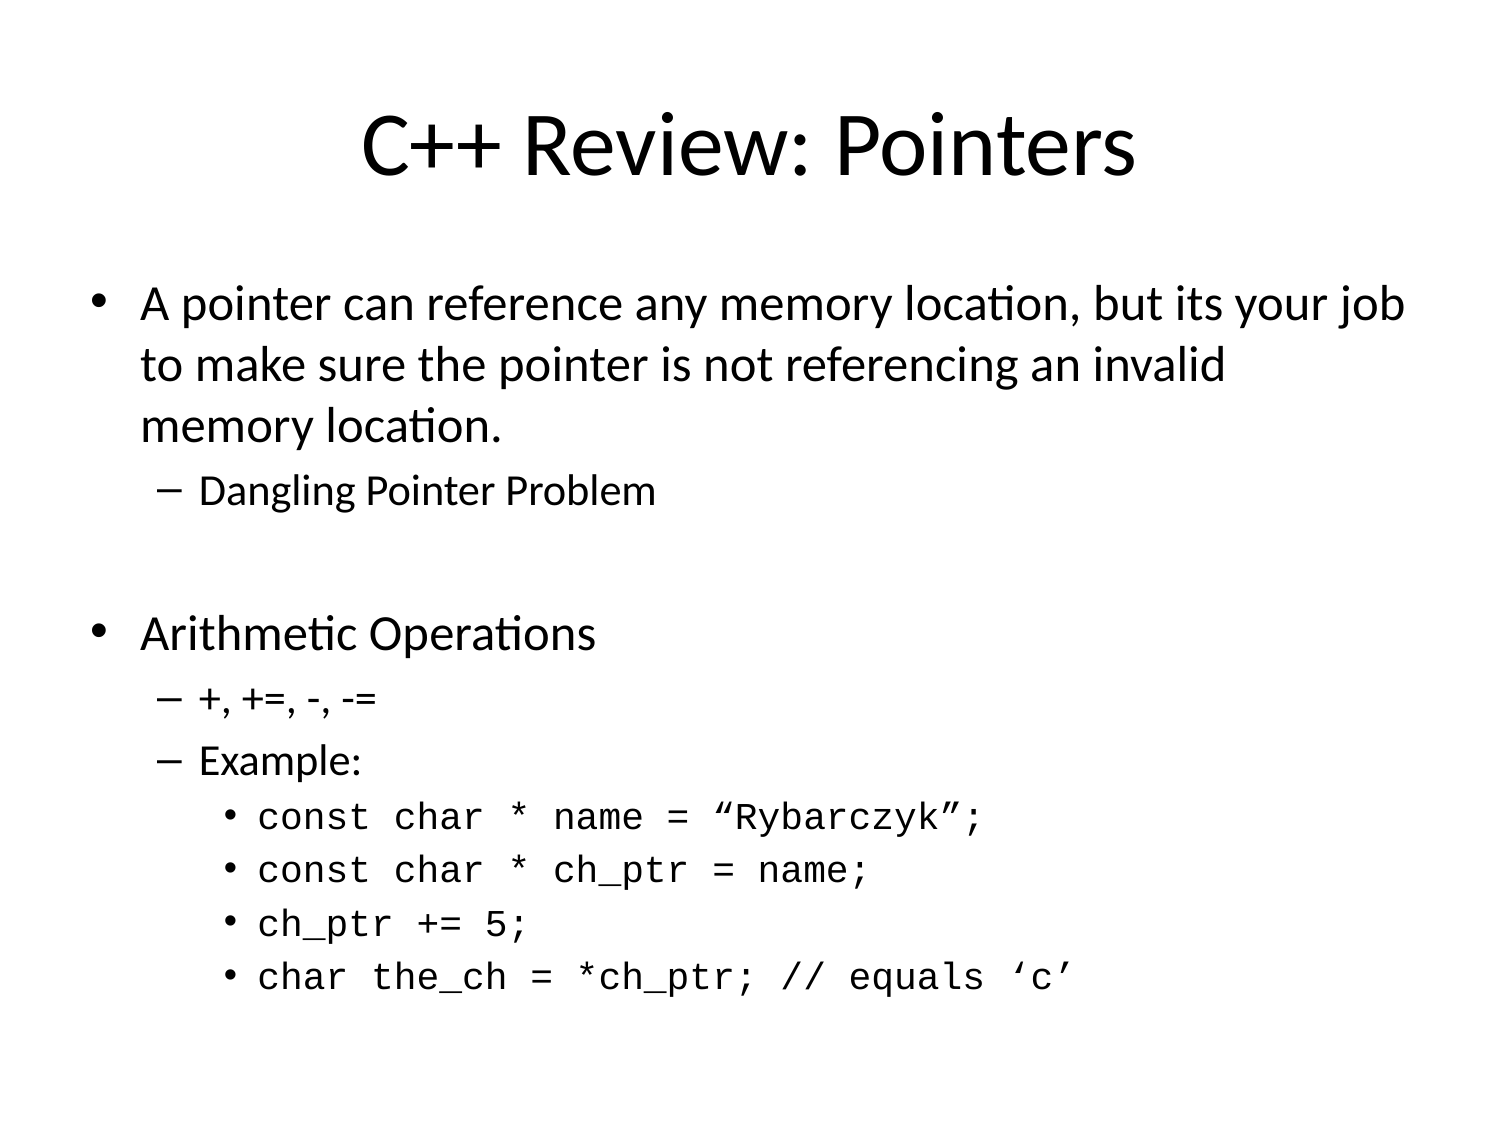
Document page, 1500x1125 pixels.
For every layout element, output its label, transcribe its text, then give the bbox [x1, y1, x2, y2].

title C++ Review: Pointers [75, 45, 1425, 233]
list A pointer can reference any memory location, but its your job to make sure the pointer is not referencing an invalid memory location. Dangling Pointer Problem Arithmetic Operations +, +=, -, -= Example: const char * name = “Rybarczyk”; const char * ch_ptr = name; ch_ptr += 5; char the_ch = *ch_ptr; // equals ‘c’ [75, 262, 1425, 1005]
